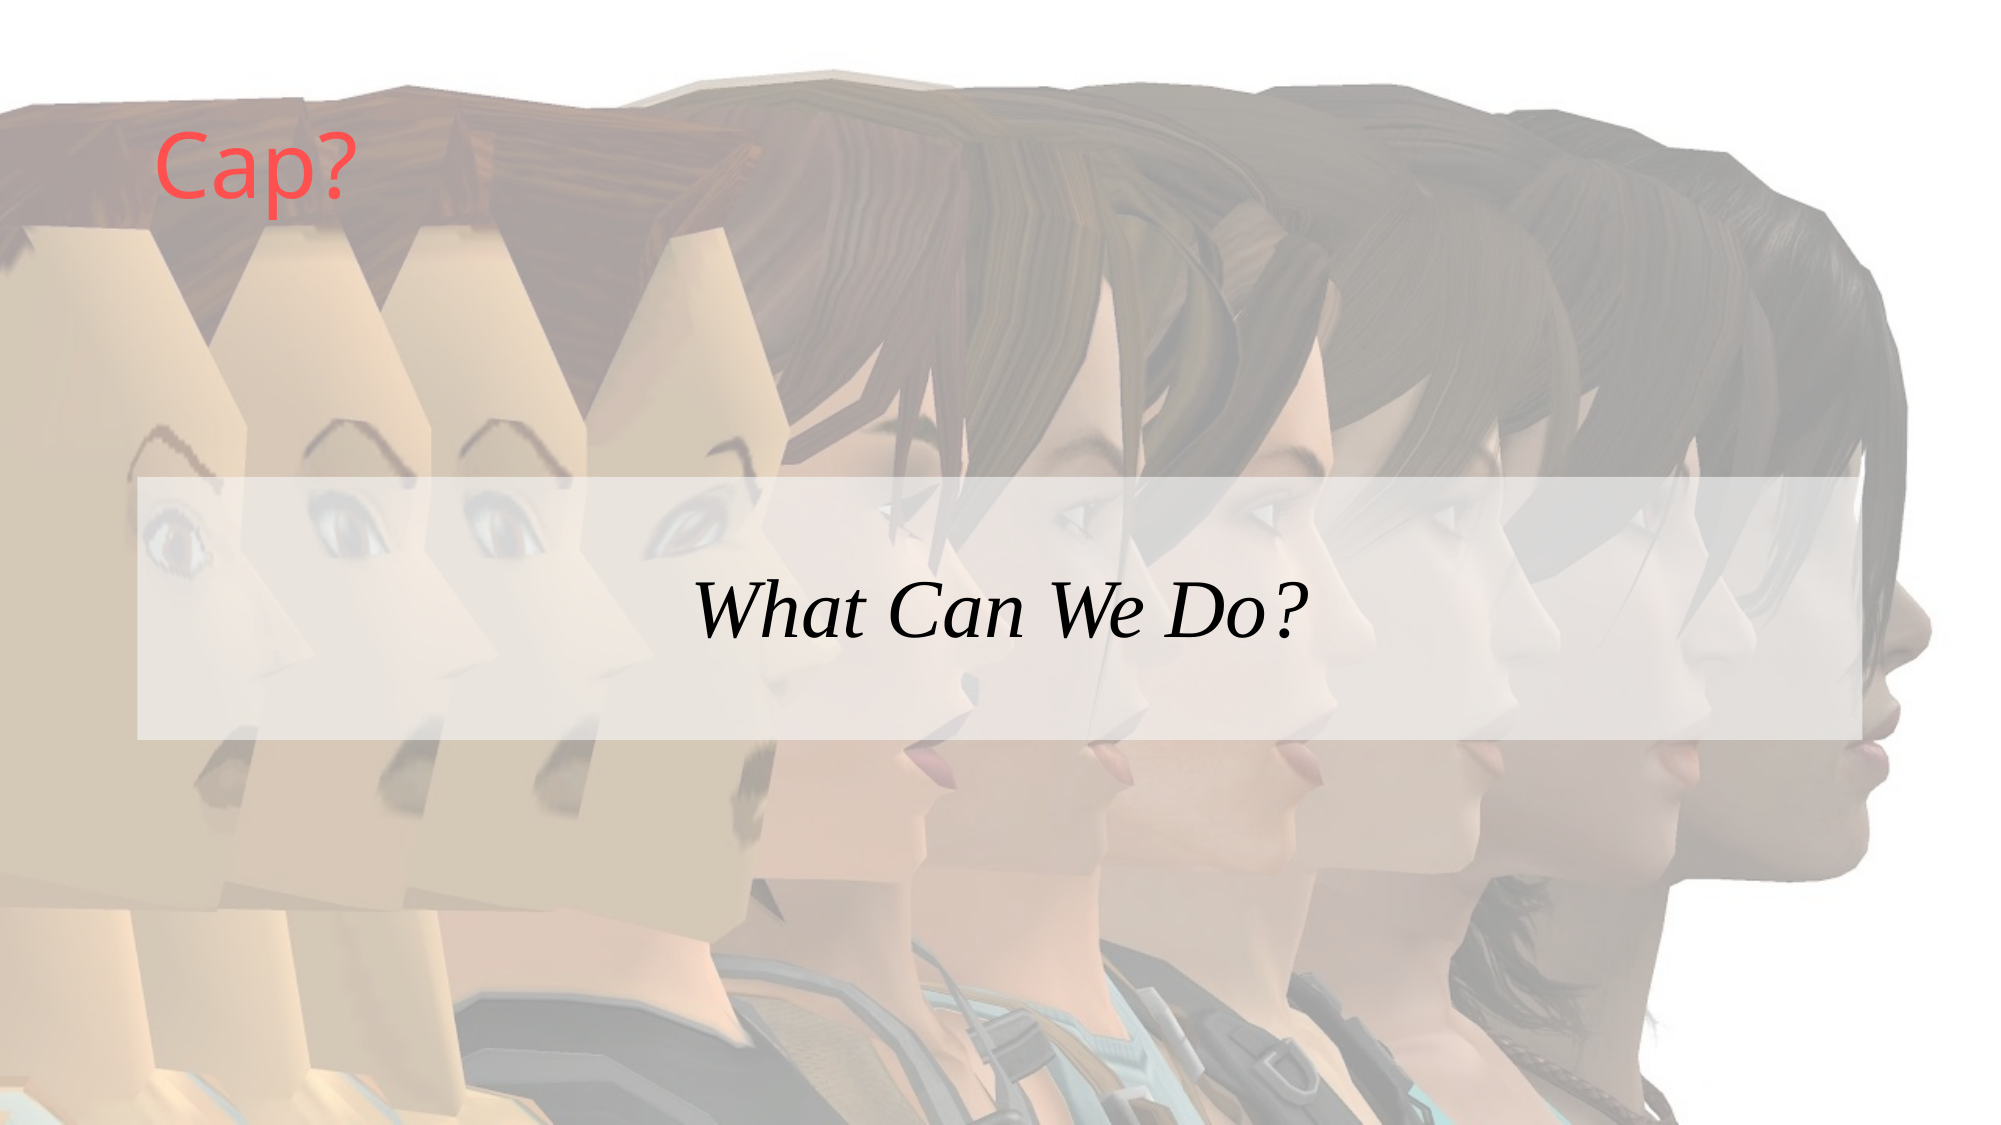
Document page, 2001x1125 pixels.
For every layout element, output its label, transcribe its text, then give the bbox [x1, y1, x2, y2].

title Cap? [137, 59, 1863, 278]
text_box What Can We Do? [137, 476, 1863, 740]
